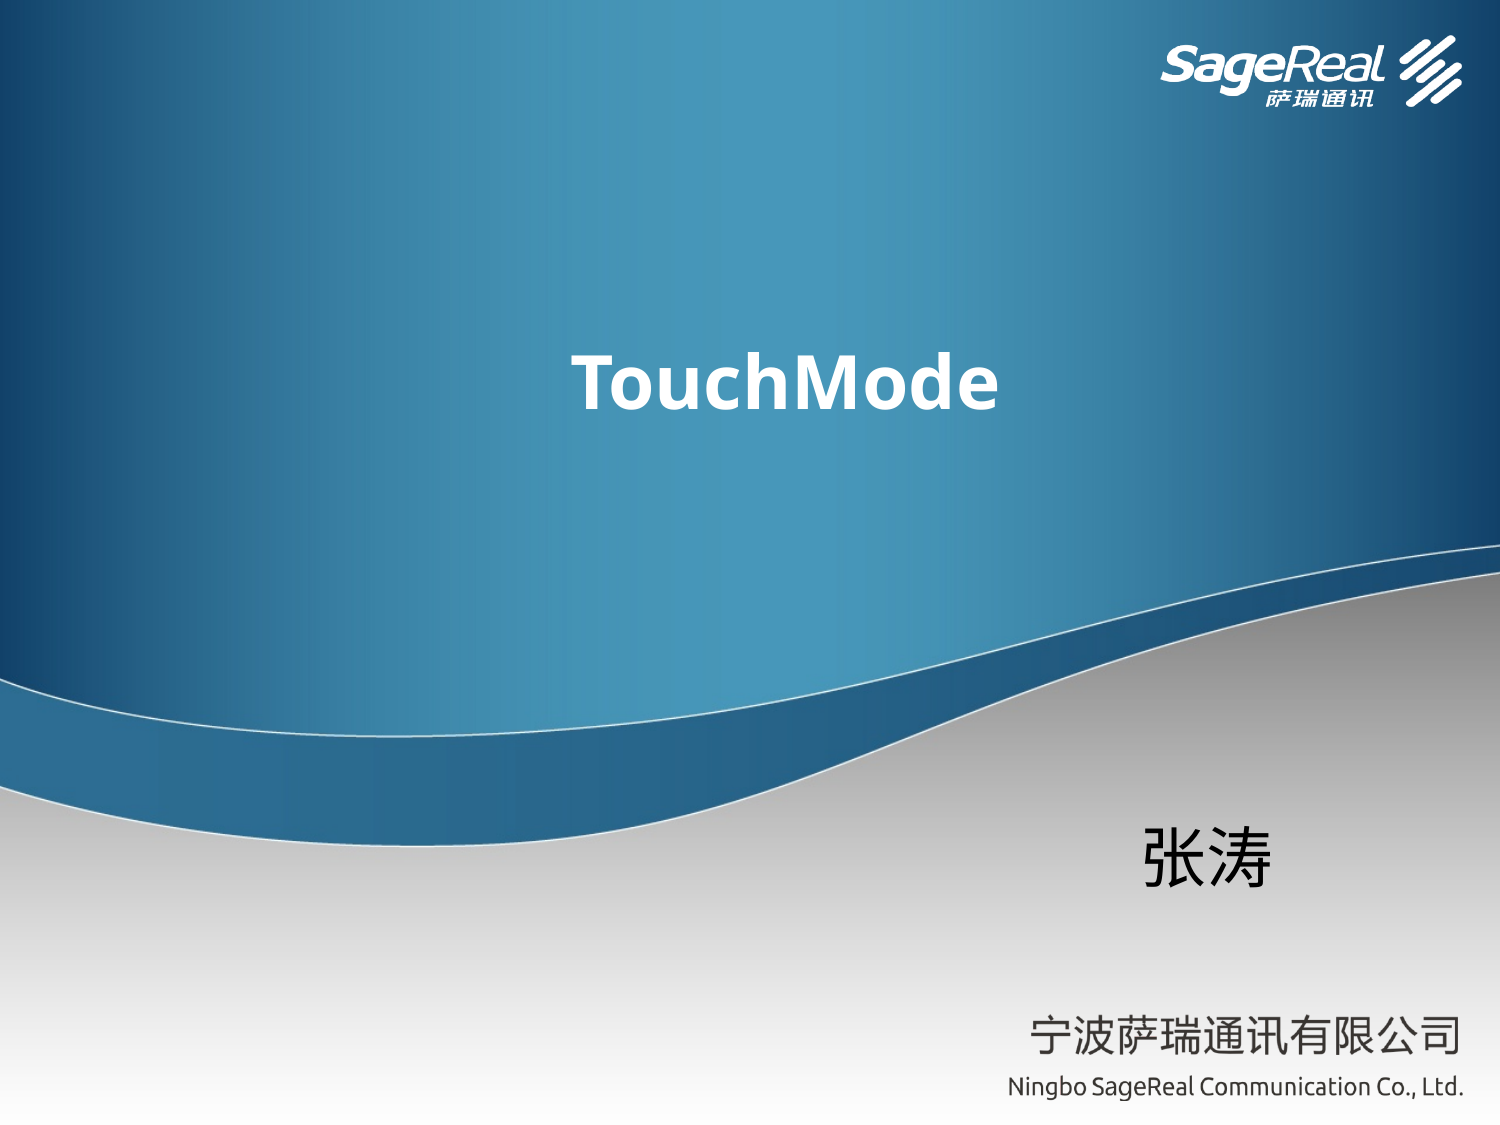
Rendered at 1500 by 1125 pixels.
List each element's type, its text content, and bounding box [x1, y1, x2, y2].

picture [0, 0, 1500, 1125]
text_box TouchMode [112, 243, 1459, 516]
text_box 张涛 [1124, 808, 1288, 904]
